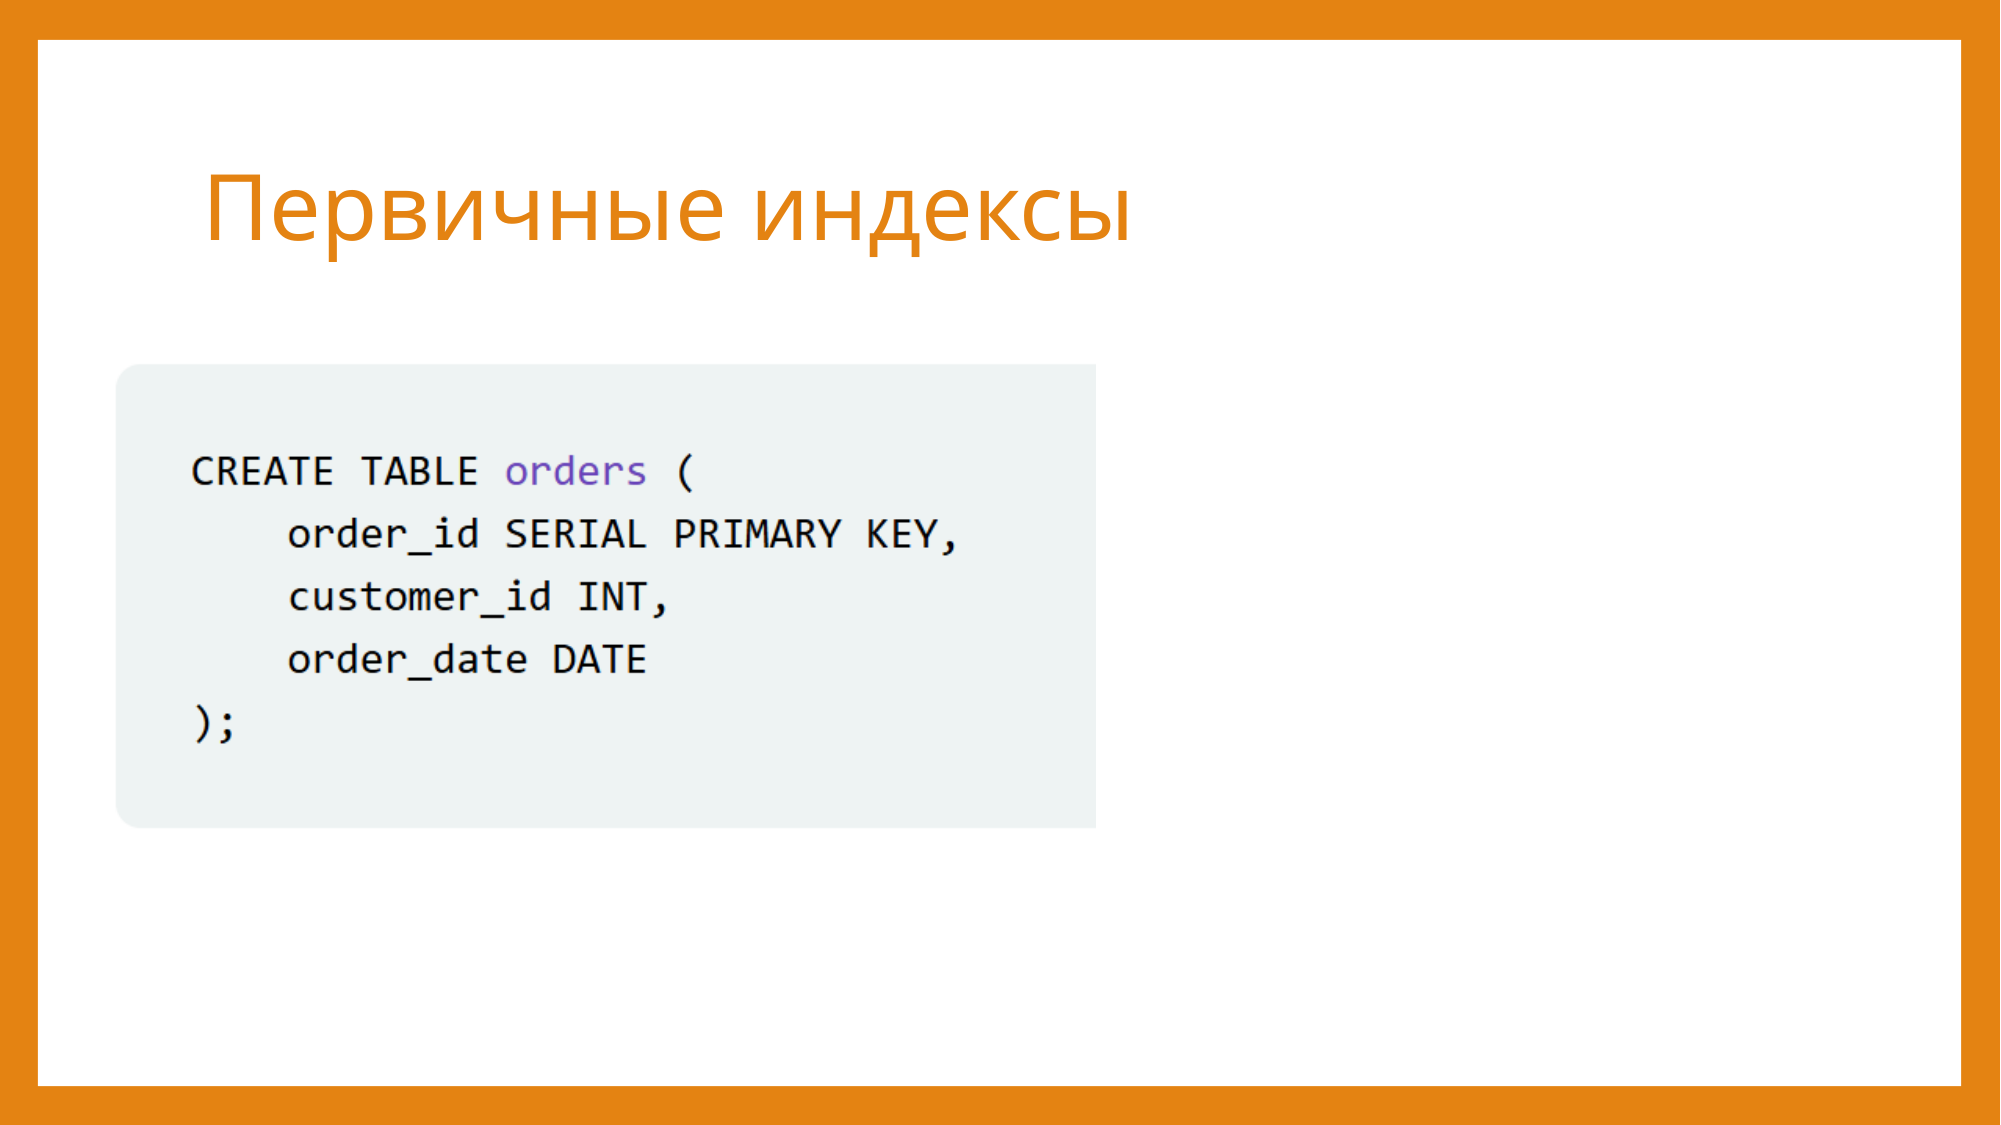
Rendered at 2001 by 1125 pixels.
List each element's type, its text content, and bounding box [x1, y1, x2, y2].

title Первичные индексы [187, 99, 1808, 323]
picture [77, 330, 1096, 833]
